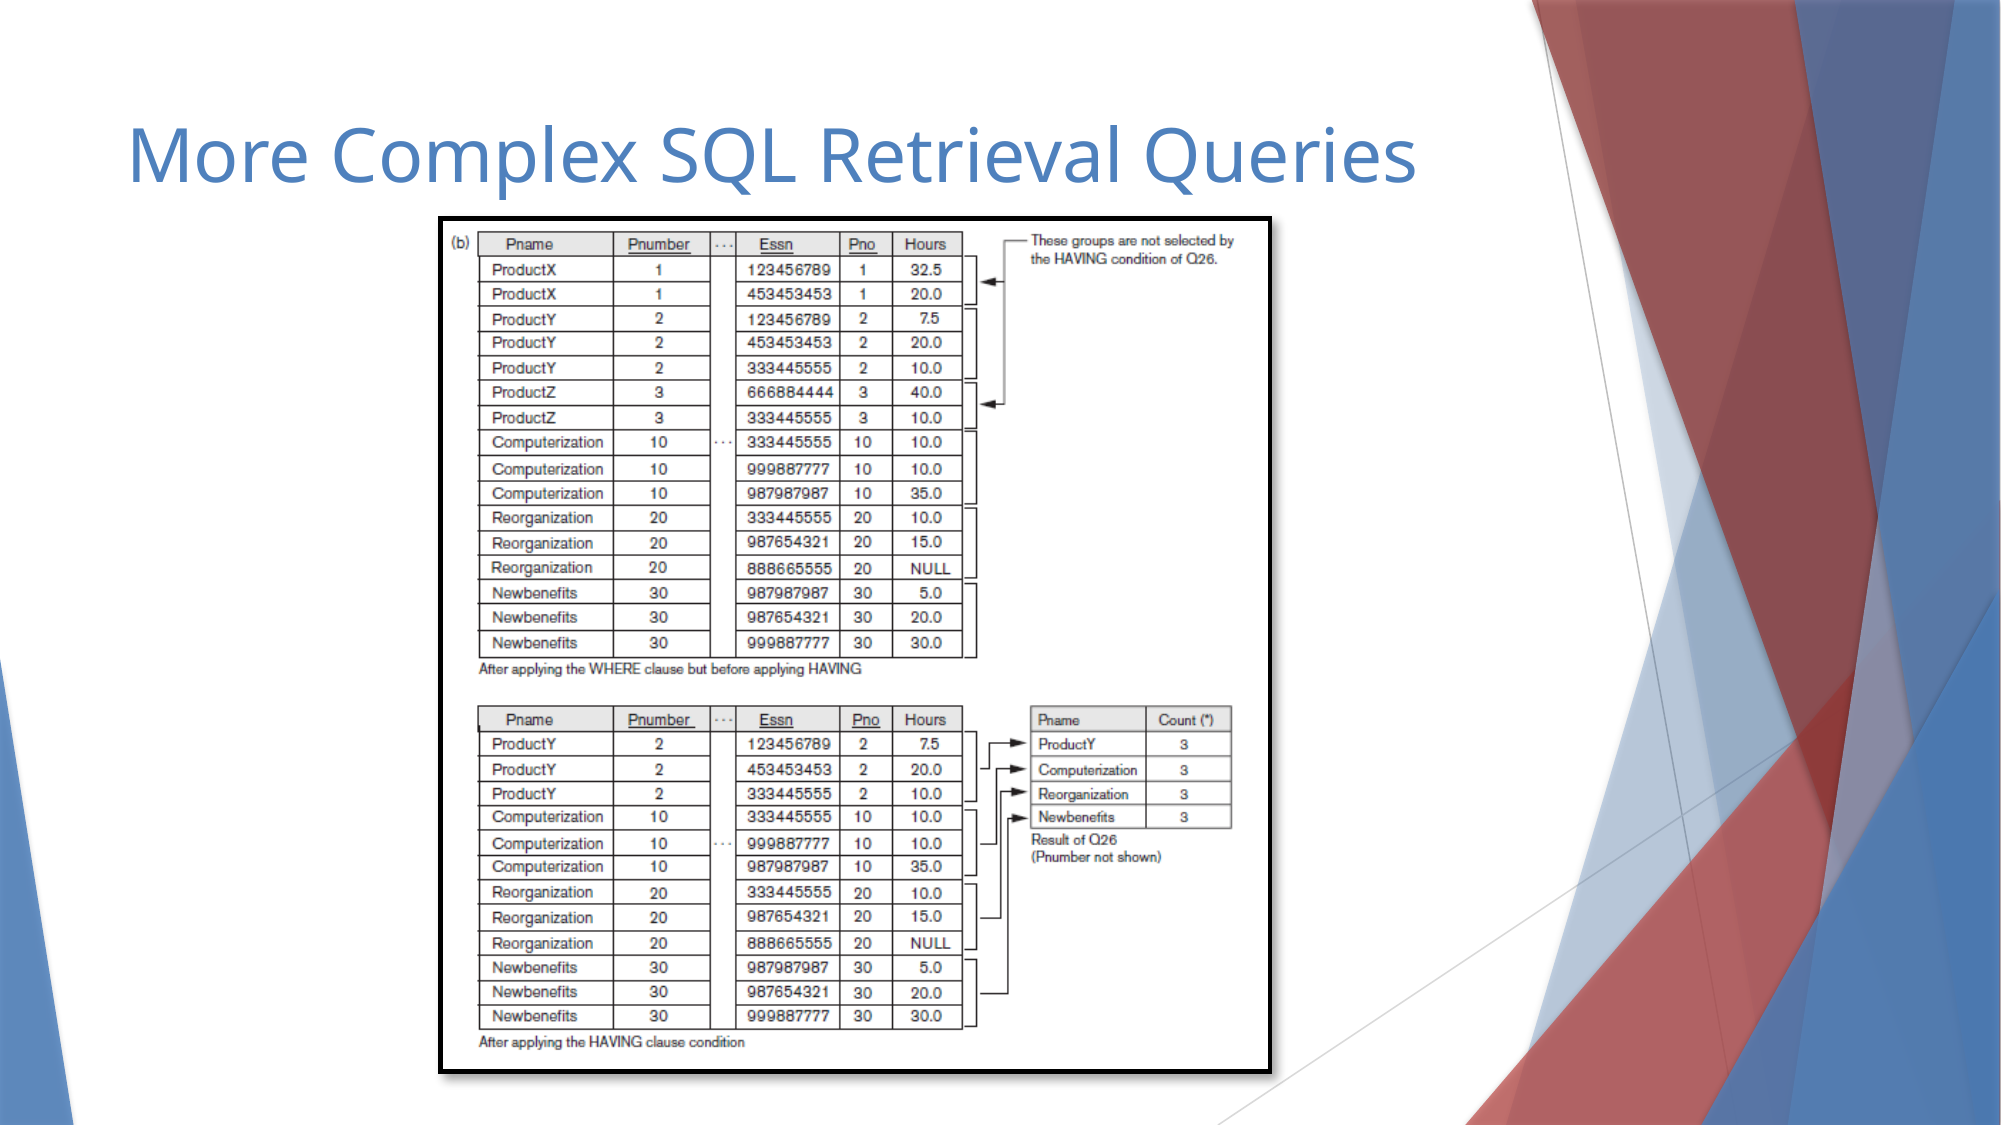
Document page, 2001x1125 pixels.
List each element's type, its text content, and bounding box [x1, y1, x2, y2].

title More Complex SQL Retrieval Queries [111, 99, 1522, 317]
picture [442, 219, 1268, 1070]
